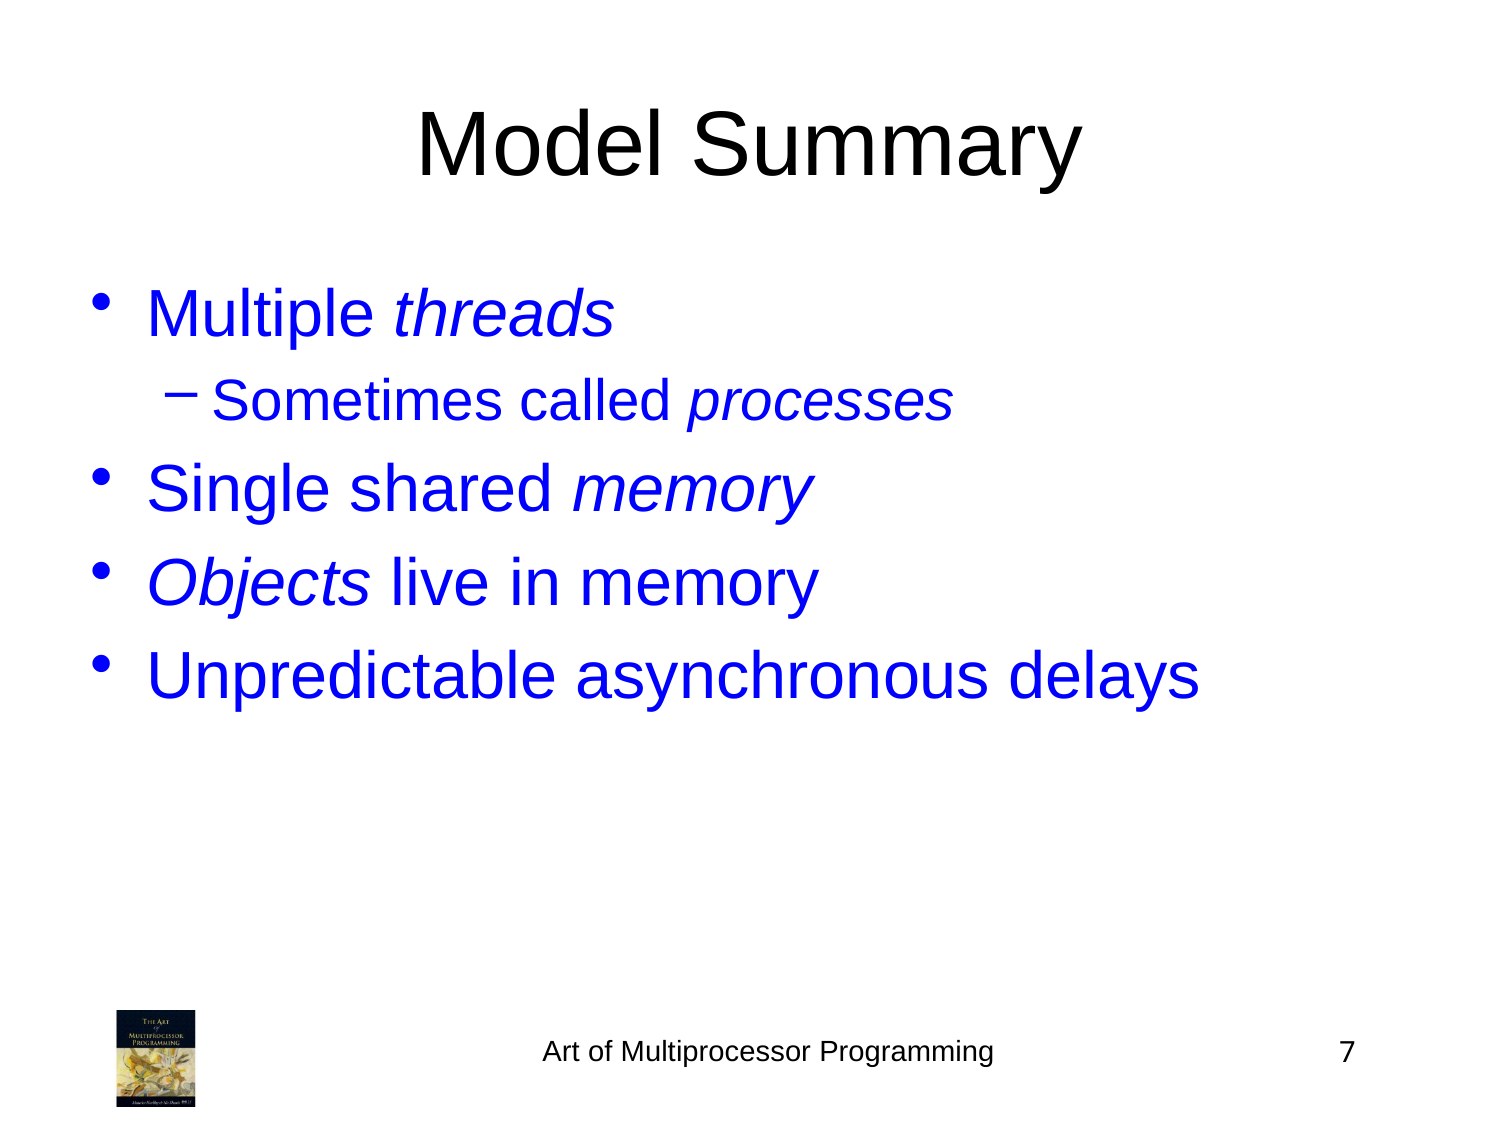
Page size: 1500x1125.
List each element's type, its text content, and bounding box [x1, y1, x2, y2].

text_box 7 [1058, 1025, 1371, 1101]
footer Art of Multiprocessor Programming [512, 1024, 1026, 1103]
picture [107, 1010, 204, 1107]
title Model Summary [74, 44, 1426, 233]
list Multiple threads Sometimes called processes Single shared memory Objects live in memory Unpredictable asynchronous delays [74, 262, 1426, 1006]
